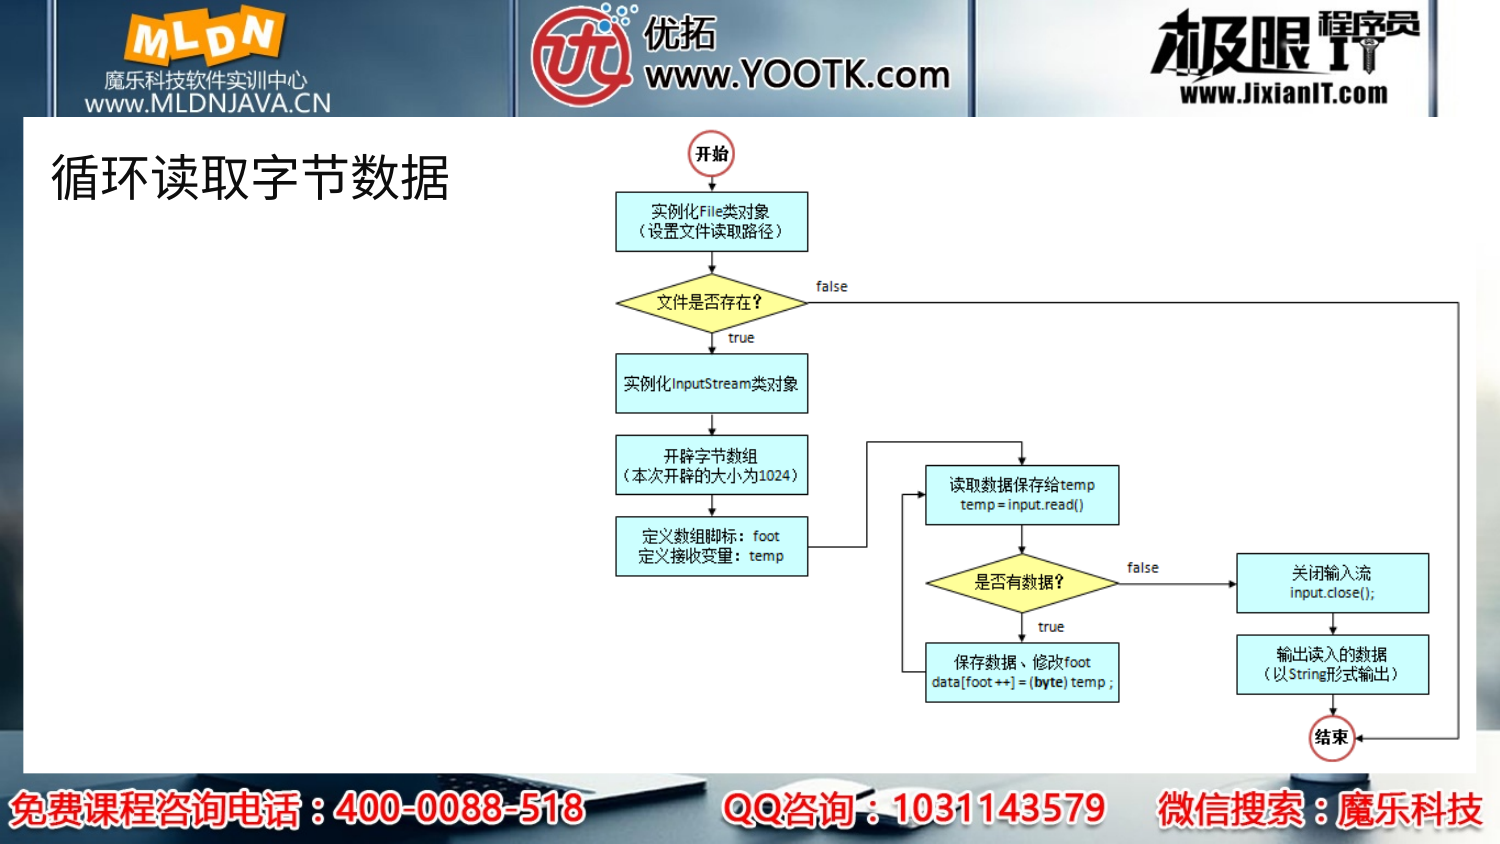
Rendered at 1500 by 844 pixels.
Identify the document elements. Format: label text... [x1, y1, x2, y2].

picture [0, 0, 1500, 844]
title 循环读取字节数据 [34, 128, 605, 225]
